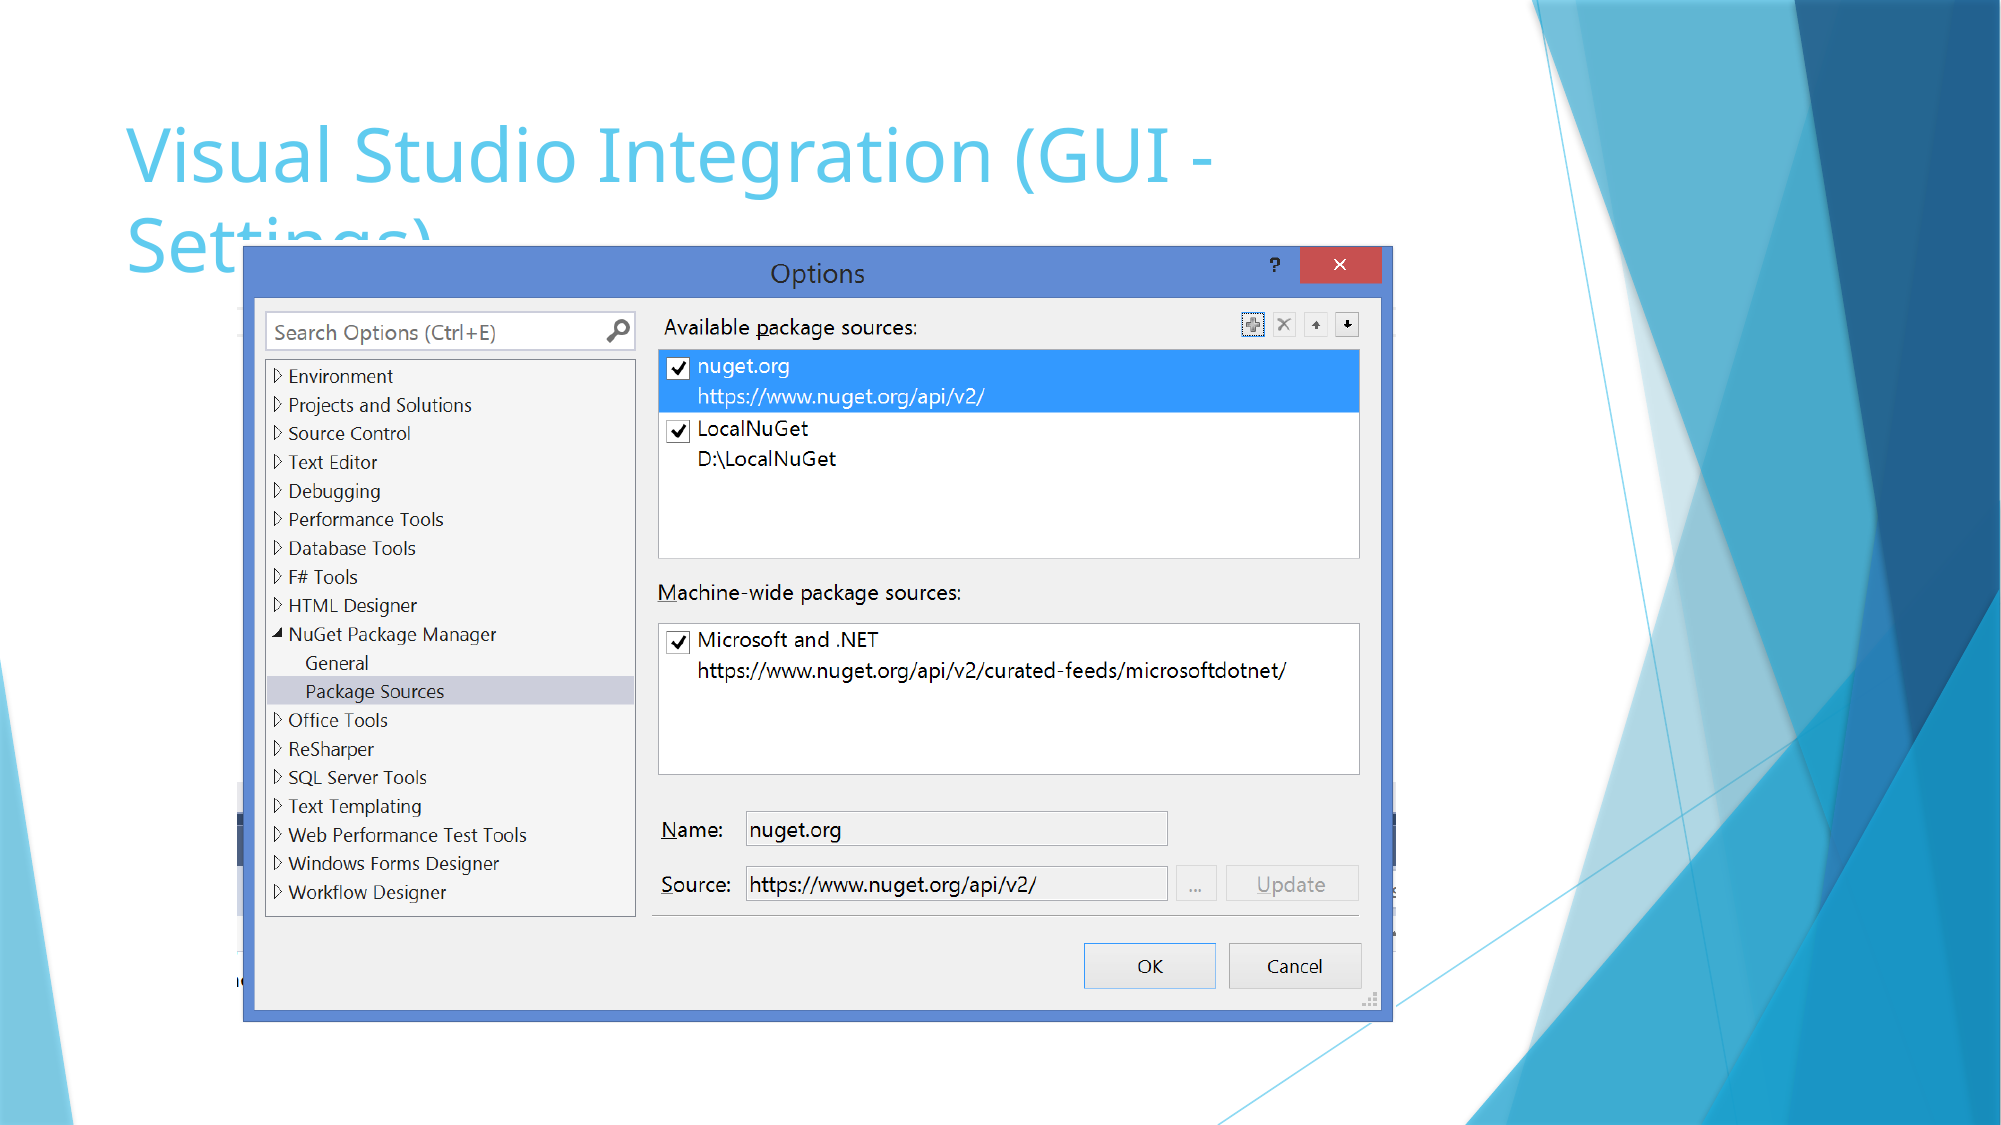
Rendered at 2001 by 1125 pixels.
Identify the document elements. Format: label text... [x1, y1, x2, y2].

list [236, 240, 1396, 1024]
title Visual Studio Integration (GUI - Settings) [111, 99, 1522, 317]
